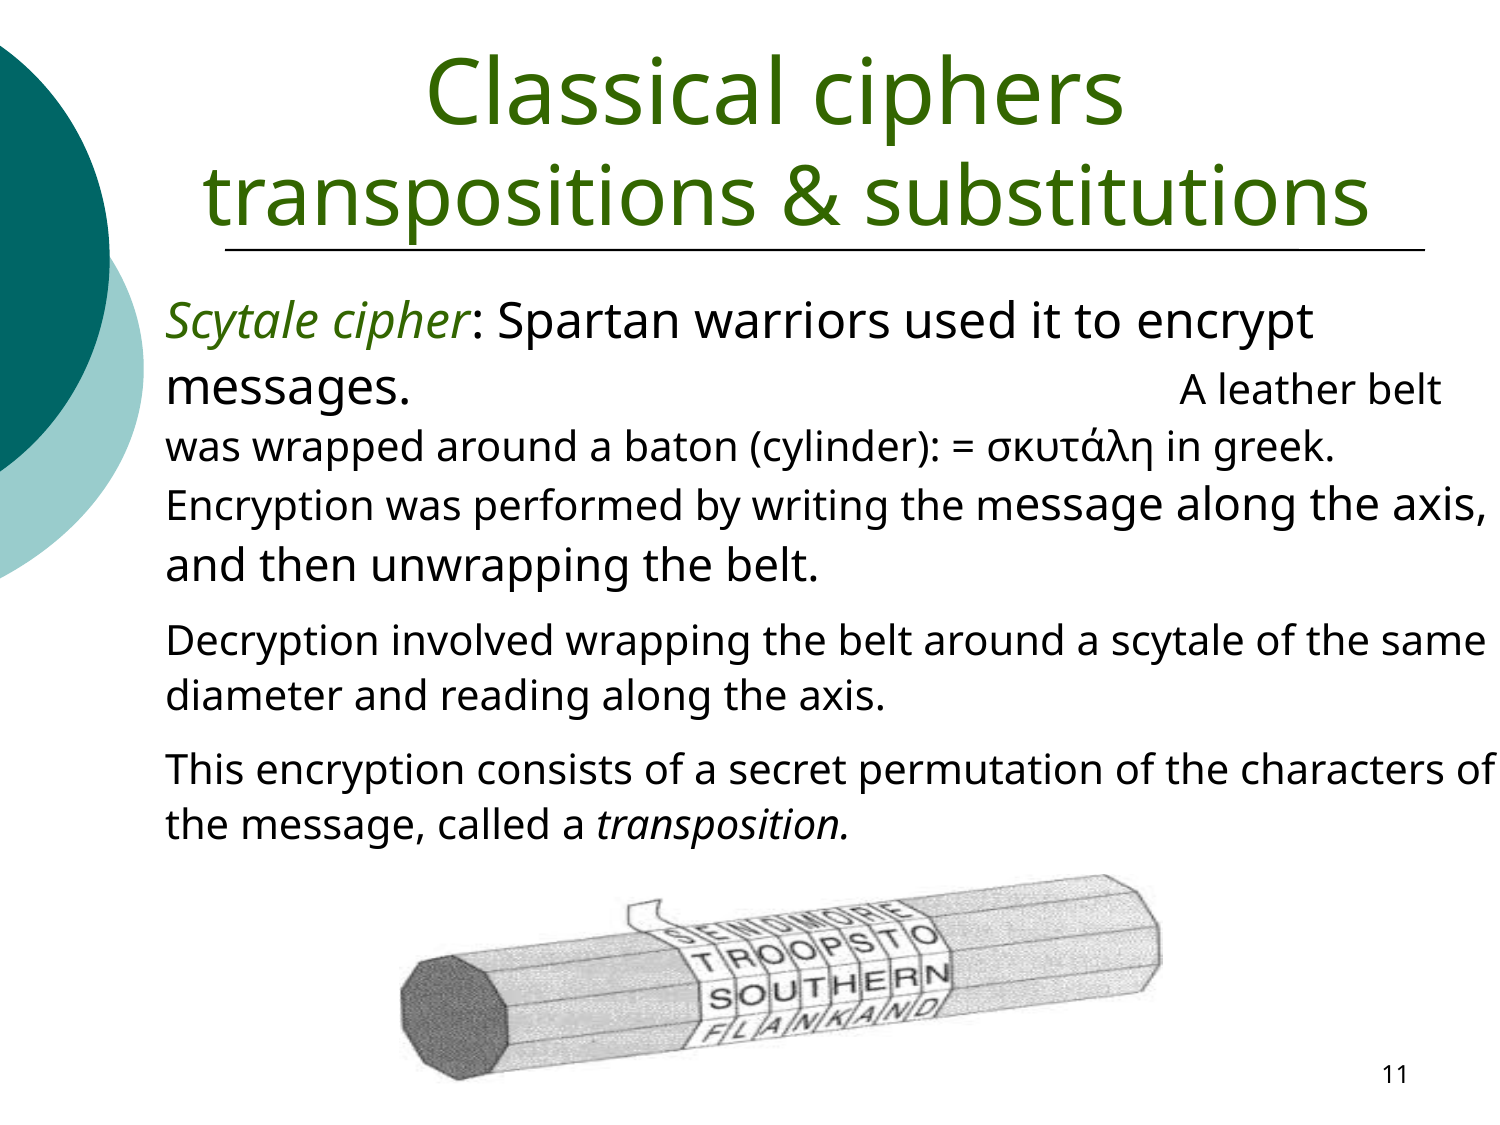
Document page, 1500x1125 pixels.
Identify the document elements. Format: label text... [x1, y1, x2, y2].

title Classical ciphers transpositions & substitutions [50, 62, 1500, 250]
list Scytale cipher: Spartan warriors used it to encrypt messages. A leather belt was wrapped around a baton (cylinder): = σκυτάλη in greek. Encryption was performed by writing the message along the axis, and then unwrapping the belt. Decryption involved wrapping the belt around a scytale of the same diameter and reading along the axis. This encryption consists of a secret permutation of the characters of the message, called a transposition. [150, 275, 1500, 1088]
slide_number 11 [1074, 1024, 1426, 1101]
picture [399, 874, 1163, 1086]
